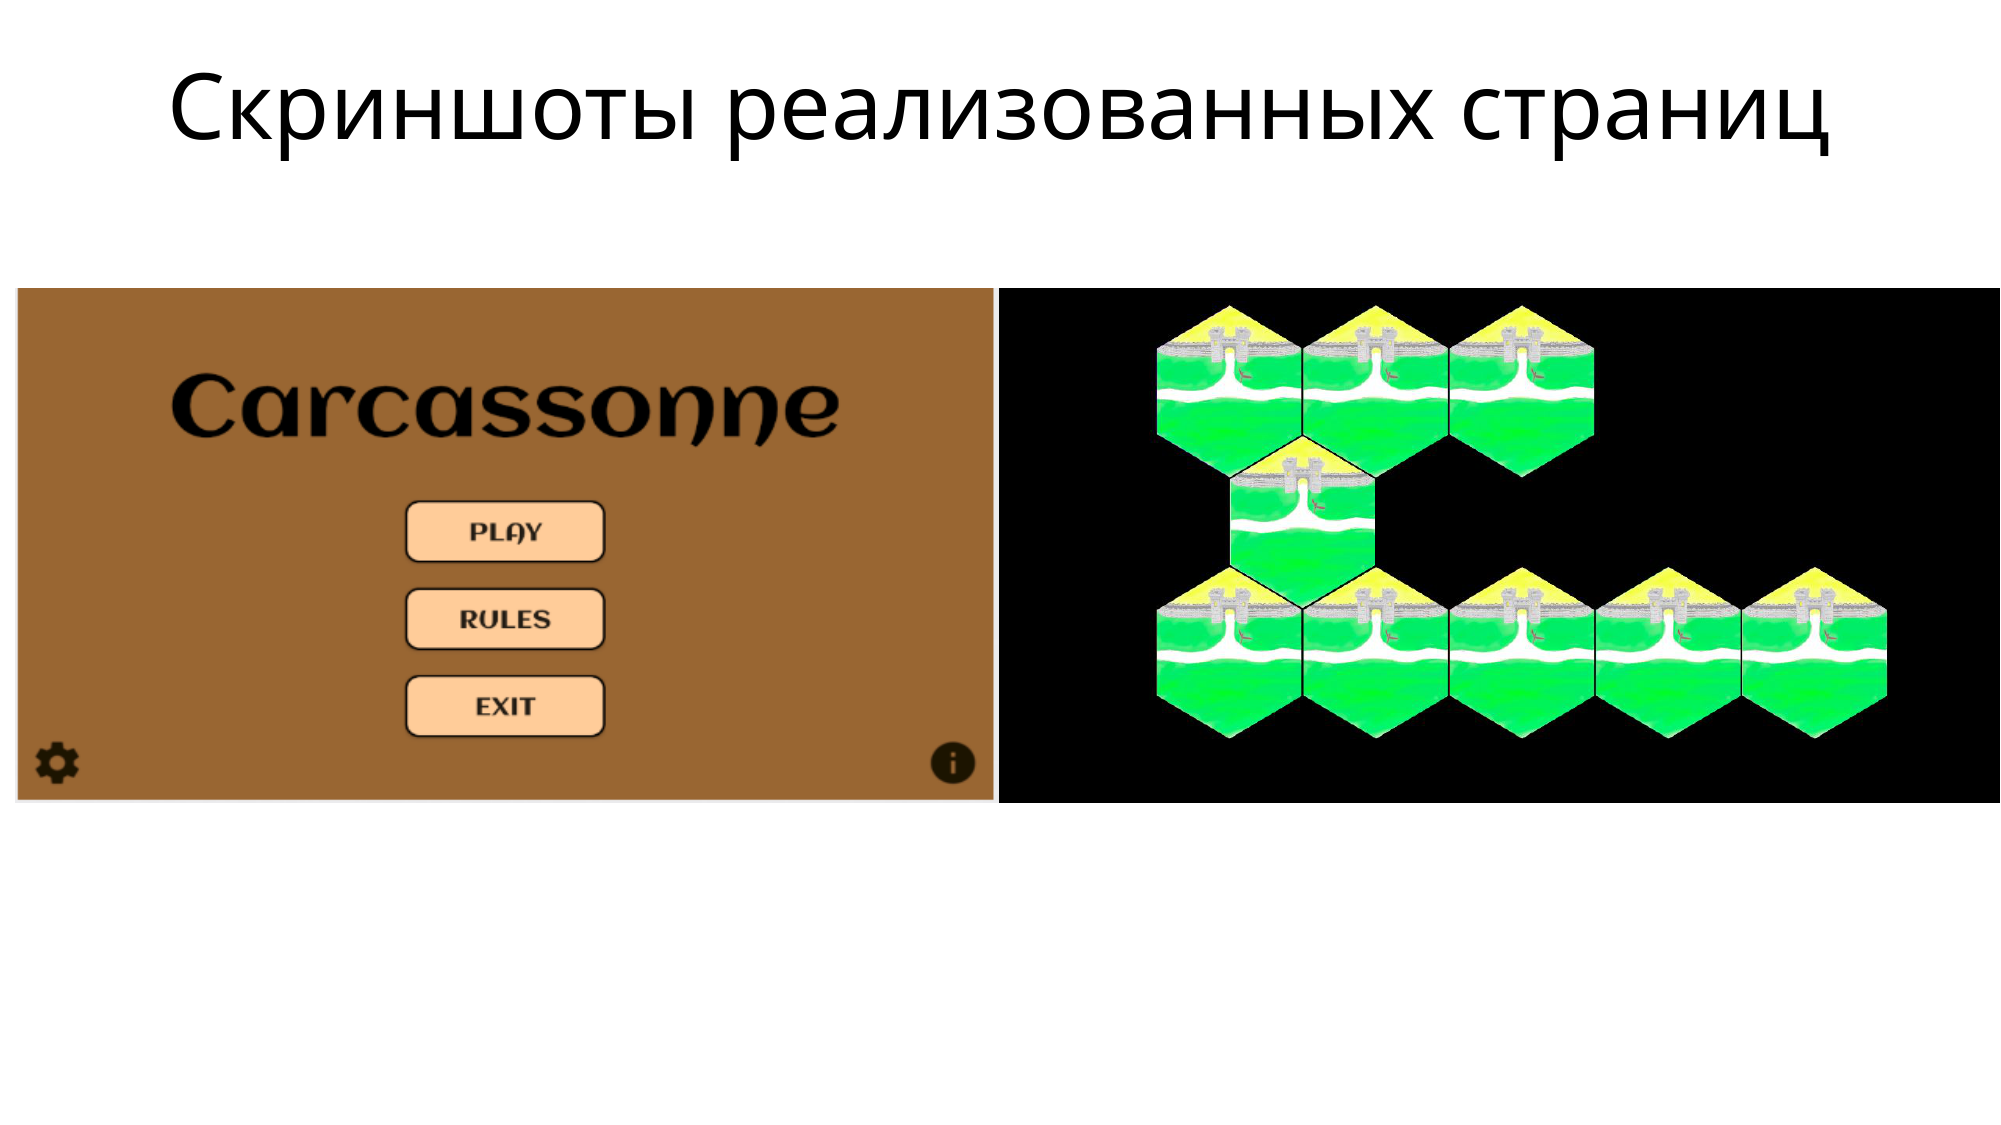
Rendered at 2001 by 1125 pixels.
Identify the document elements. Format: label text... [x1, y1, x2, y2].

title Скриншоты реализованных страниц [0, 29, 2000, 191]
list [15, 288, 999, 803]
picture [999, 288, 2000, 803]
